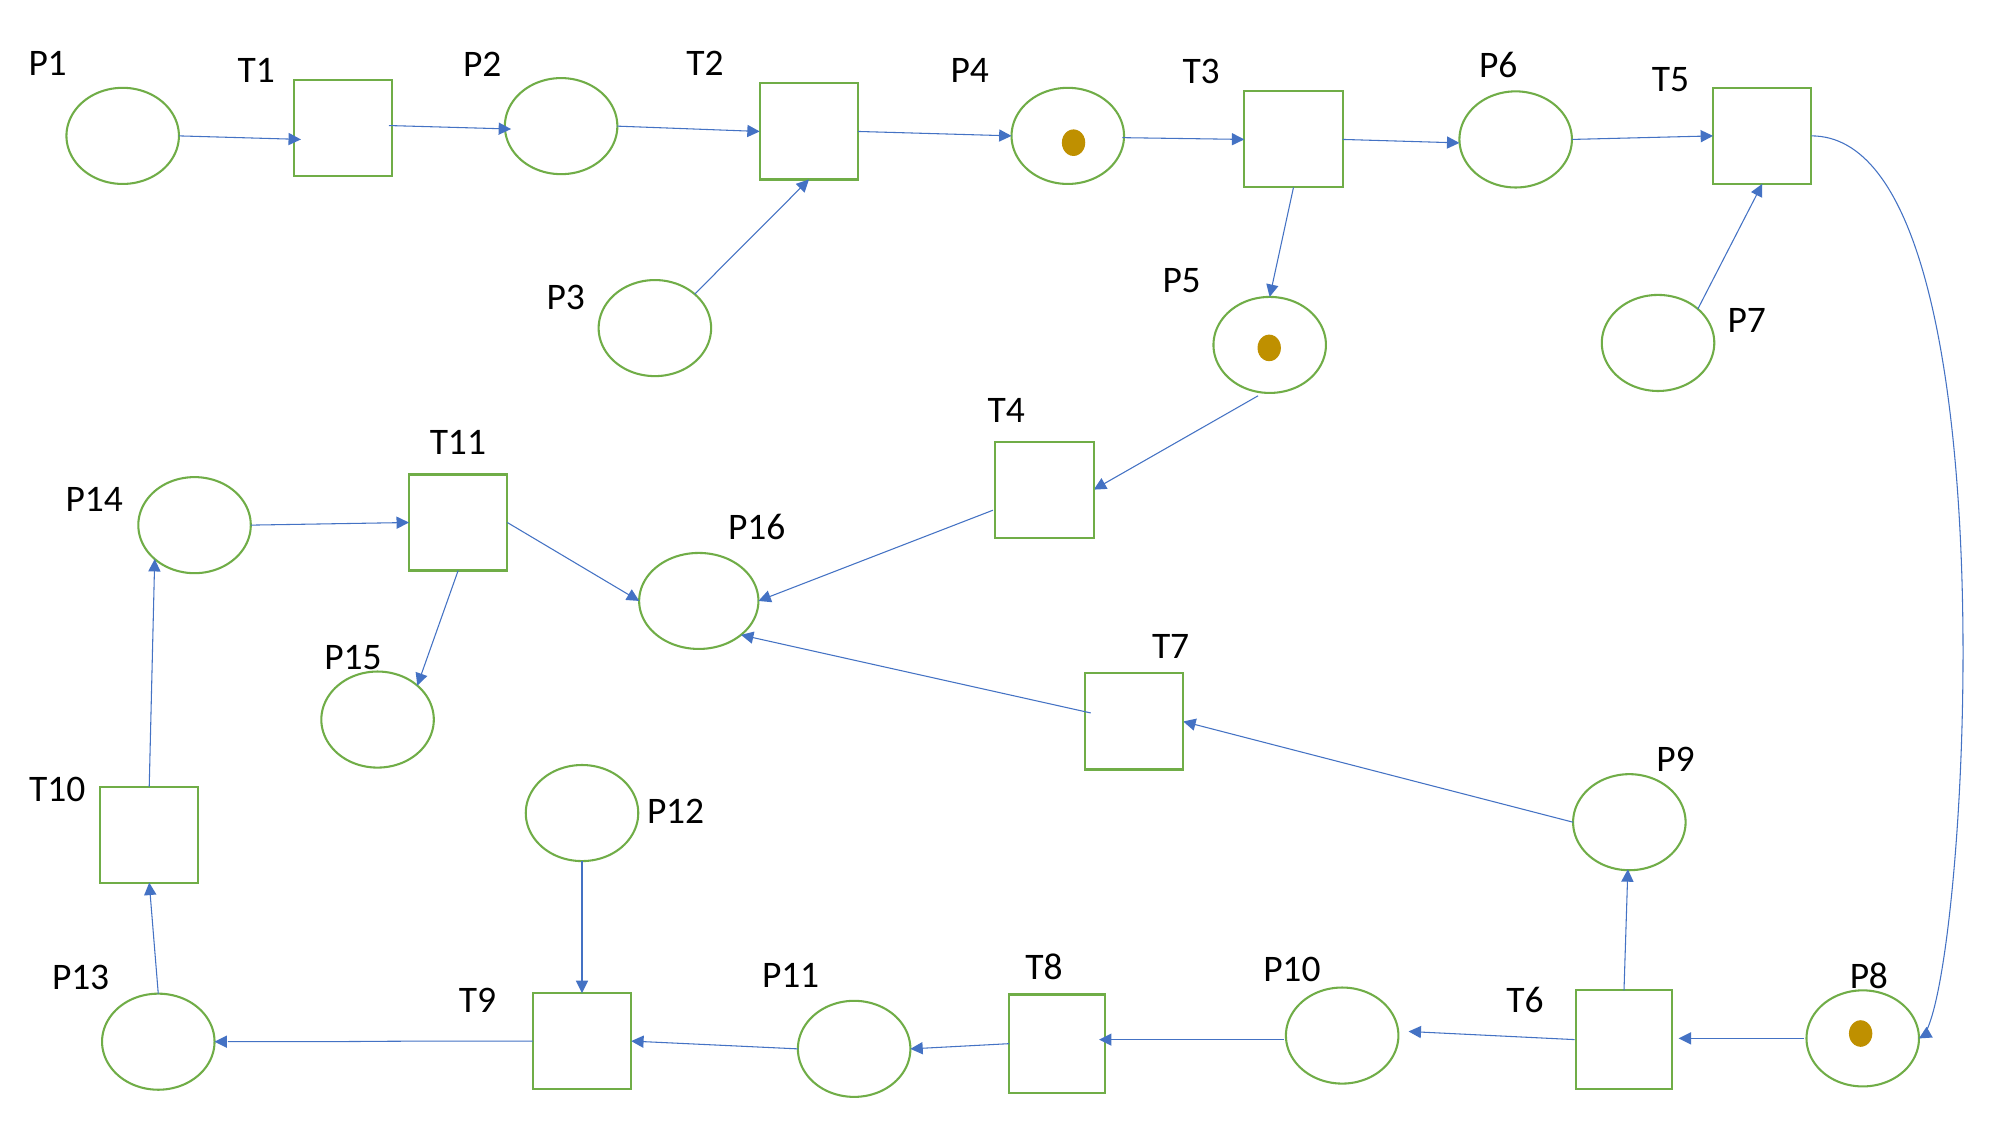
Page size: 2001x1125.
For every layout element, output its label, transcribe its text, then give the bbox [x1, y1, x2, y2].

text_box P2 [448, 31, 547, 91]
text_box [1572, 773, 1687, 872]
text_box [617, 126, 760, 132]
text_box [1093, 395, 1259, 490]
text_box [1805, 1017, 1921, 1088]
text_box [524, 763, 640, 863]
text_box [65, 86, 180, 185]
text_box T6 [1491, 967, 1591, 1028]
text_box [1010, 86, 1126, 185]
text_box [320, 678, 435, 769]
text_box [1575, 989, 1673, 1090]
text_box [178, 135, 301, 140]
text_box T9 [444, 967, 543, 1028]
text_box [1257, 334, 1281, 362]
text_box T1 [222, 37, 322, 98]
text_box T4 [972, 377, 1072, 438]
text_box P13 [37, 944, 136, 1005]
text_box [408, 473, 508, 572]
text_box P4 [935, 37, 1035, 98]
text_box P12 [632, 778, 731, 839]
text_box P15 [309, 624, 408, 685]
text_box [910, 1043, 1010, 1049]
text_box T11 [415, 409, 514, 470]
text_box T5 [1637, 46, 1736, 107]
text_box T2 [671, 30, 771, 91]
text_box [994, 441, 1095, 539]
text_box T8 [1010, 934, 1085, 995]
text_box P1 [13, 30, 113, 90]
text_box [1408, 1031, 1575, 1040]
text_box [796, 999, 912, 1098]
text_box [137, 476, 252, 575]
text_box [507, 522, 640, 601]
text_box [631, 1041, 798, 1049]
text_box P16 [713, 494, 812, 555]
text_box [1571, 135, 1713, 140]
text_box T10 [14, 756, 113, 816]
text_box P9 [1641, 726, 1725, 786]
text_box P10 [1248, 936, 1347, 997]
text_box [1061, 129, 1086, 156]
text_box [1183, 721, 1574, 823]
text_box [1084, 672, 1184, 771]
text_box [1008, 993, 1106, 1094]
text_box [417, 570, 459, 686]
text_box [503, 77, 619, 176]
text_box P7 [1712, 288, 1811, 348]
text_box P5 [1147, 247, 1247, 308]
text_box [388, 125, 511, 130]
text_box P11 [747, 942, 846, 1002]
text_box [1458, 93, 1573, 189]
text_box [597, 279, 713, 378]
text_box T7 [1137, 613, 1236, 674]
text_box [532, 992, 632, 1090]
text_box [149, 559, 155, 787]
text_box [293, 79, 393, 177]
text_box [149, 882, 159, 994]
text_box [99, 786, 199, 884]
text_box [101, 992, 216, 1091]
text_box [858, 131, 1012, 136]
text_box [1212, 295, 1327, 394]
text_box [1697, 183, 1763, 309]
text_box [1712, 87, 1812, 185]
text_box [638, 551, 760, 650]
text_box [250, 522, 409, 526]
text_box T3 [1167, 38, 1267, 98]
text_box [1269, 187, 1294, 297]
text_box [1600, 293, 1716, 393]
text_box P3 [531, 264, 631, 324]
text_box [1284, 986, 1400, 1085]
text_box [759, 82, 859, 181]
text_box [694, 179, 809, 295]
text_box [1811, 135, 1919, 1039]
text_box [1623, 869, 1628, 991]
text_box P6 [1464, 32, 1563, 93]
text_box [758, 510, 993, 601]
text_box [1850, 1039, 1872, 1047]
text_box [740, 634, 1091, 713]
text_box P14 [50, 466, 150, 527]
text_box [1342, 139, 1460, 143]
text_box [1243, 90, 1344, 188]
